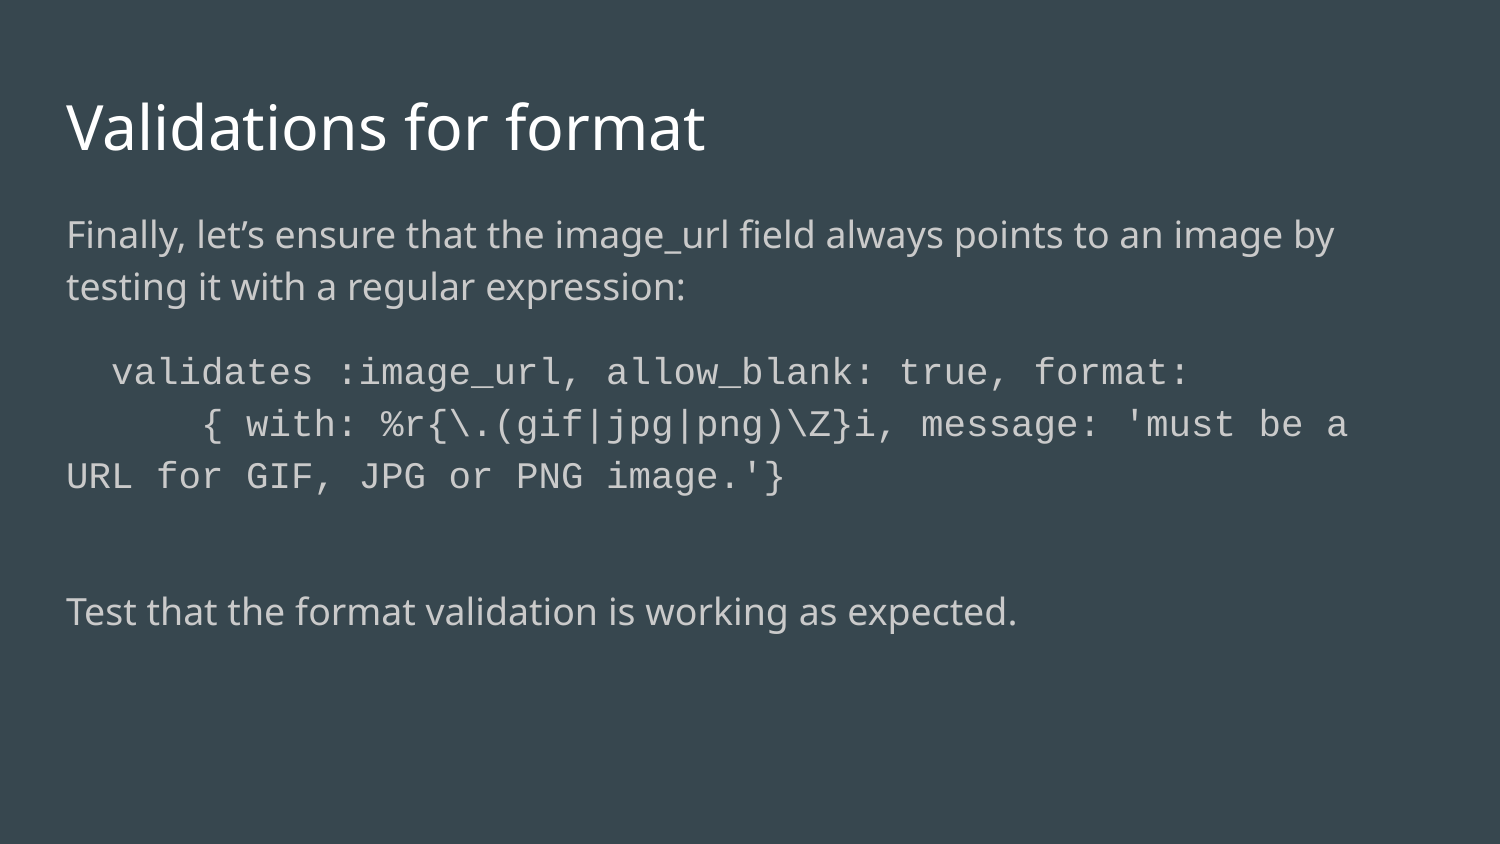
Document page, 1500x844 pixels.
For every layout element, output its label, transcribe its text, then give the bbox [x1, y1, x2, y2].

list Finally, let’s ensure that the image_url field always points to an image by testing it with a regular expression: validates :image_url, allow_blank: true, format: { with: %r{\.(gif|jpg|png)\Z}i, message: 'must be a URL for GIF, JPG or PNG image.'} Test that the format validation is working as expected. [51, 189, 1449, 750]
title Validations for format [51, 72, 1449, 167]
